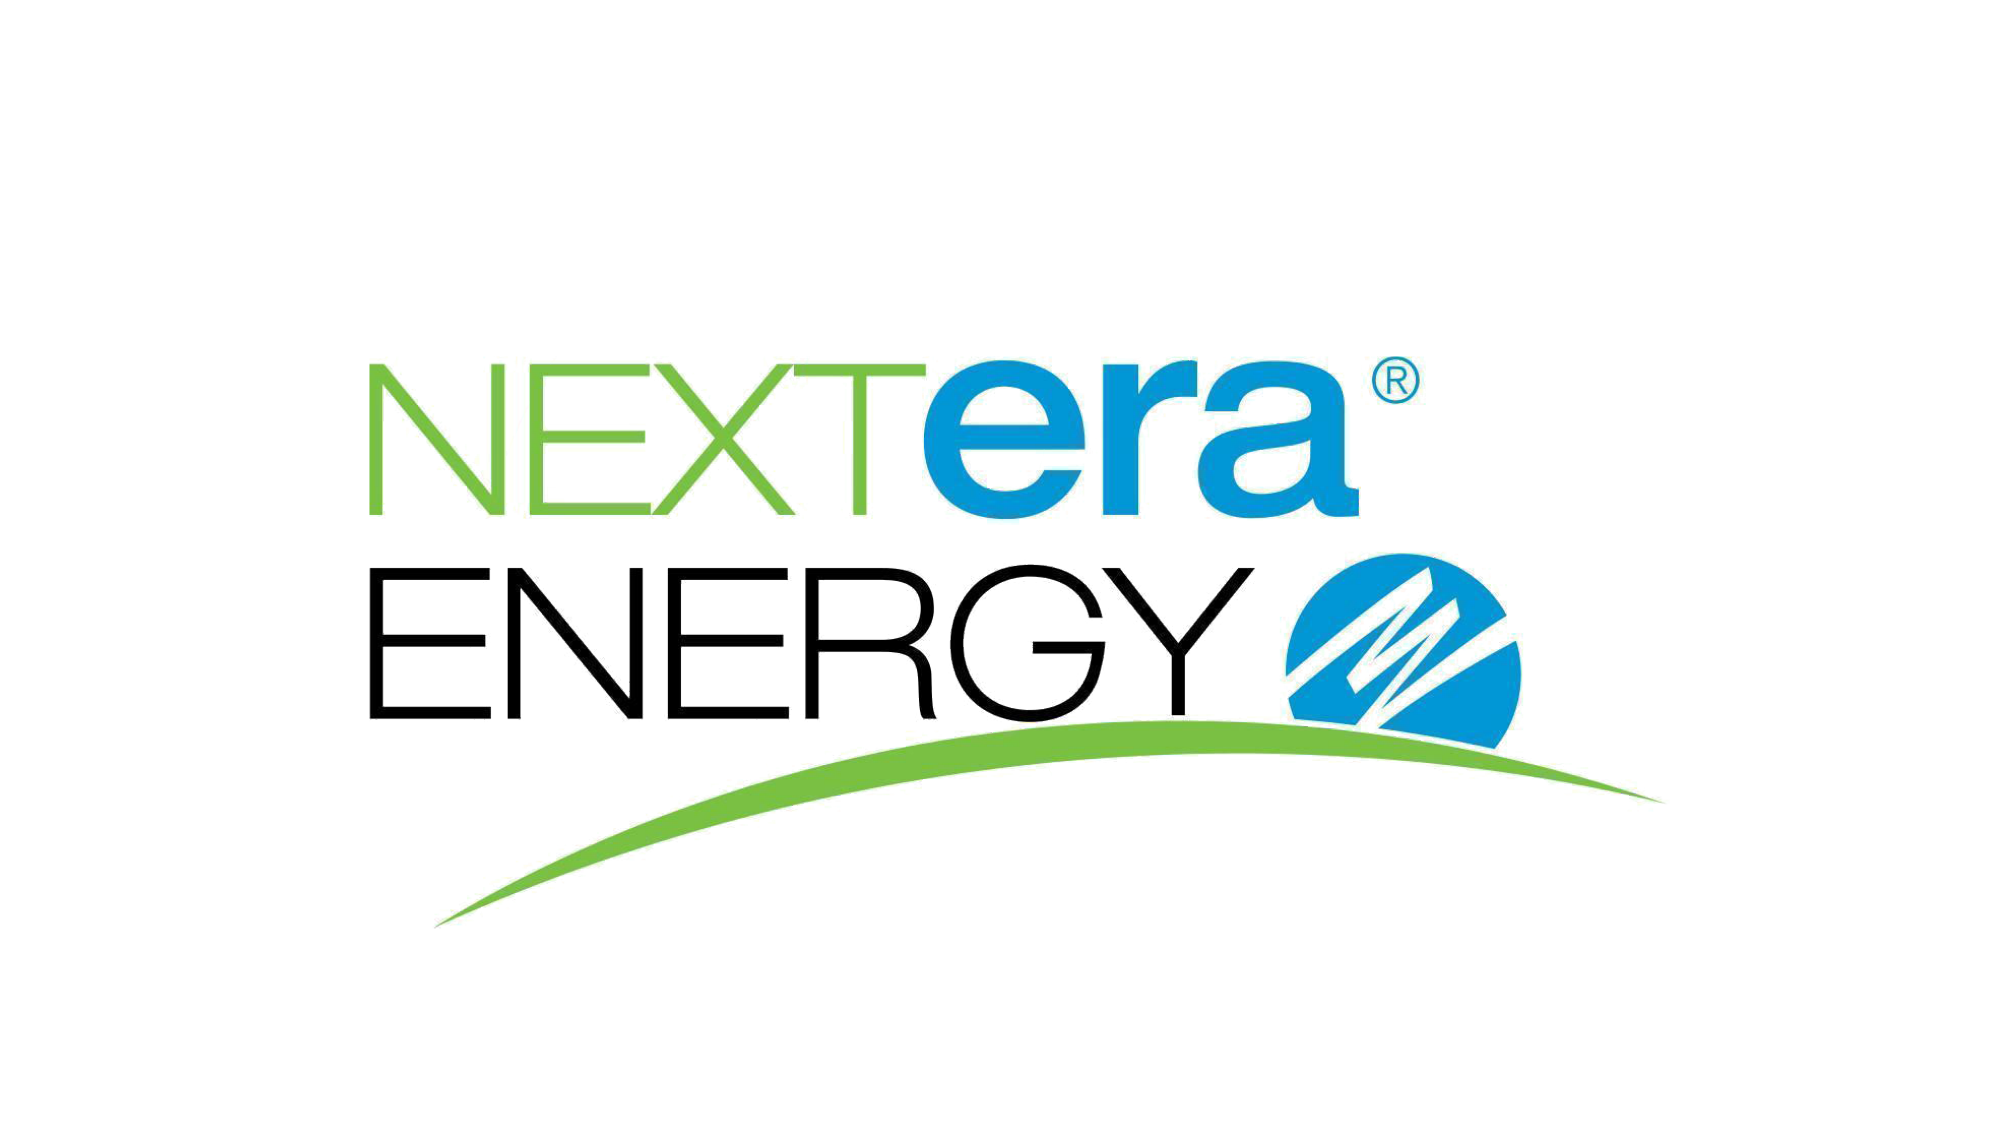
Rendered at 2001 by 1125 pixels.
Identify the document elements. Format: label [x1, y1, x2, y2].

picture [288, 277, 1751, 1009]
